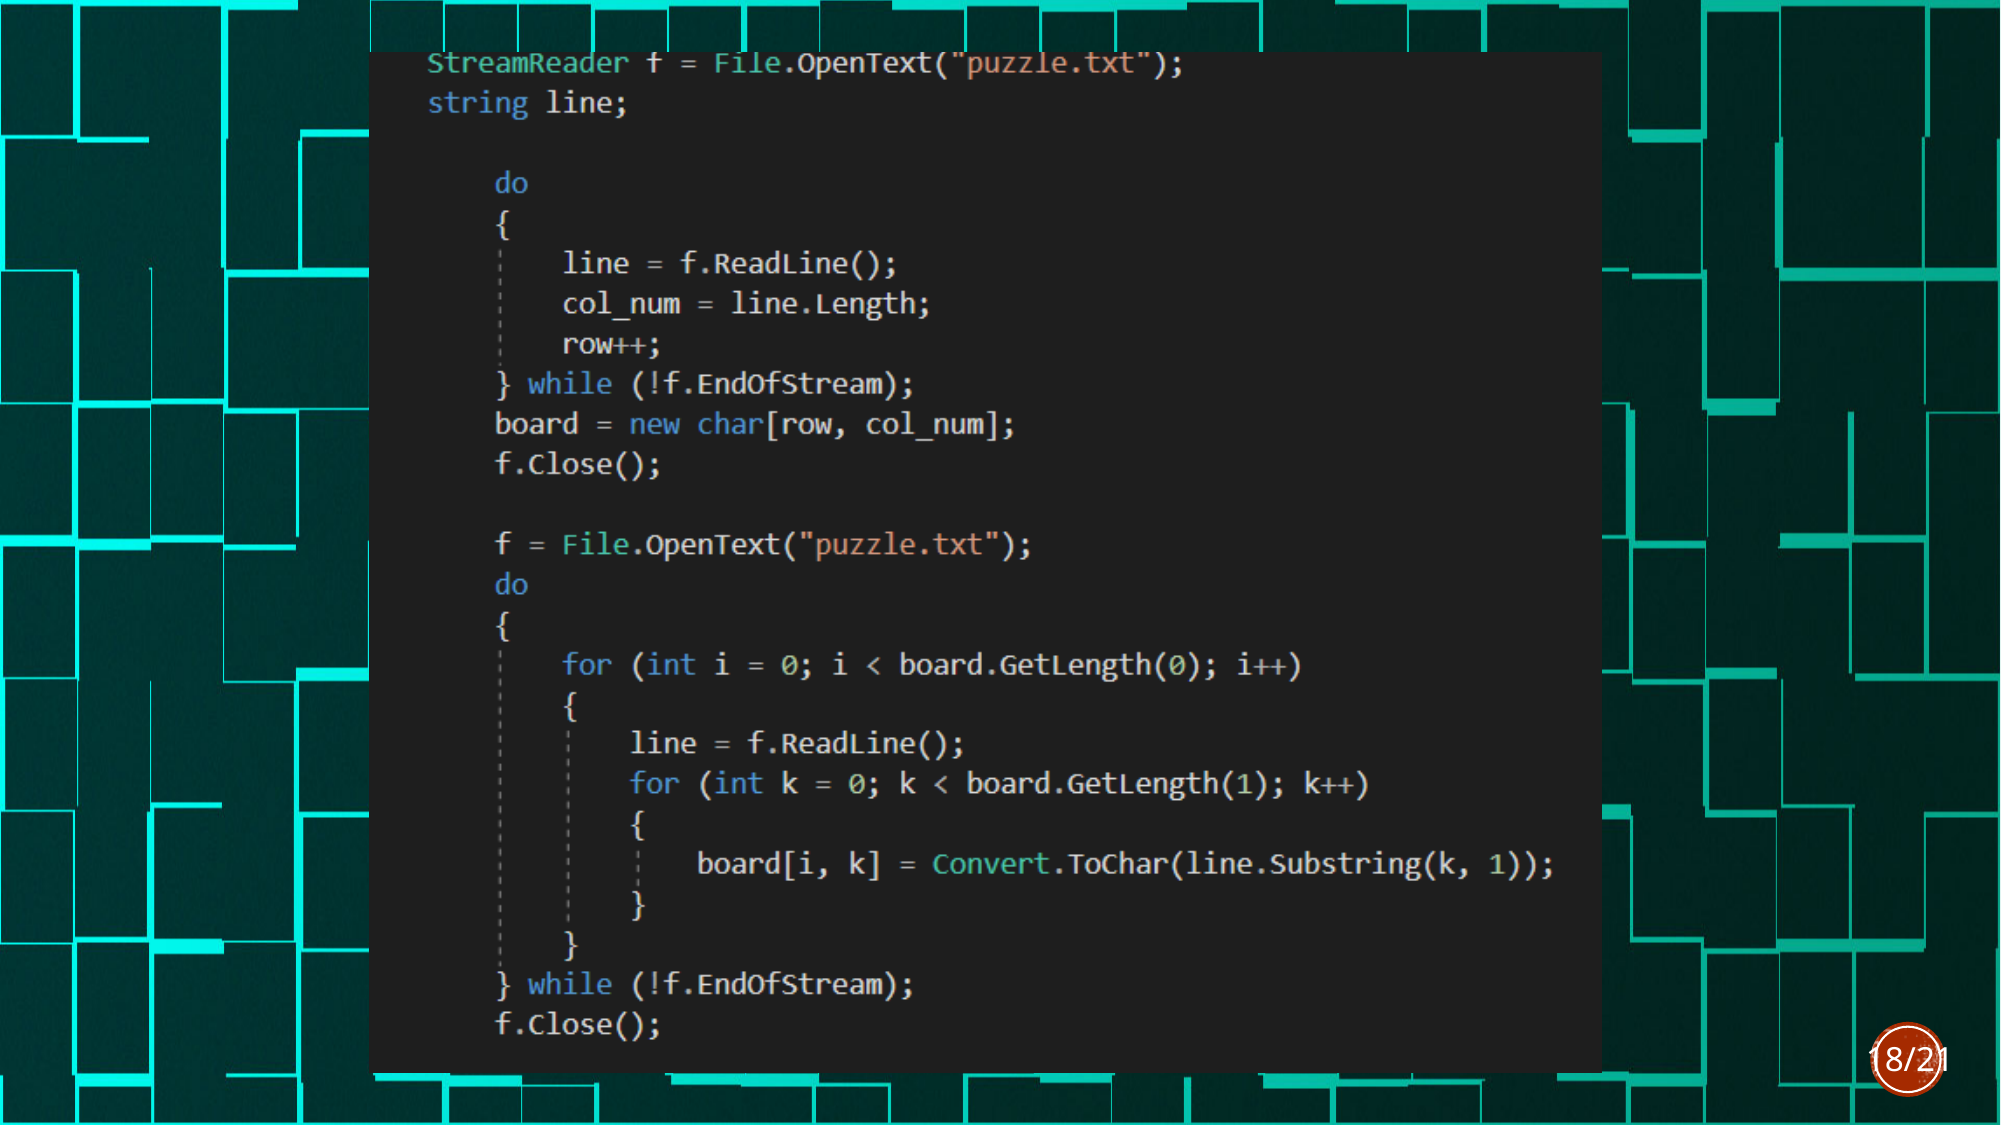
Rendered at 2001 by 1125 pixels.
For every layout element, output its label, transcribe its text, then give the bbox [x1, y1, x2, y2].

text_box 18/21 [1851, 1030, 1981, 1086]
picture [0, 0, 2001, 1125]
